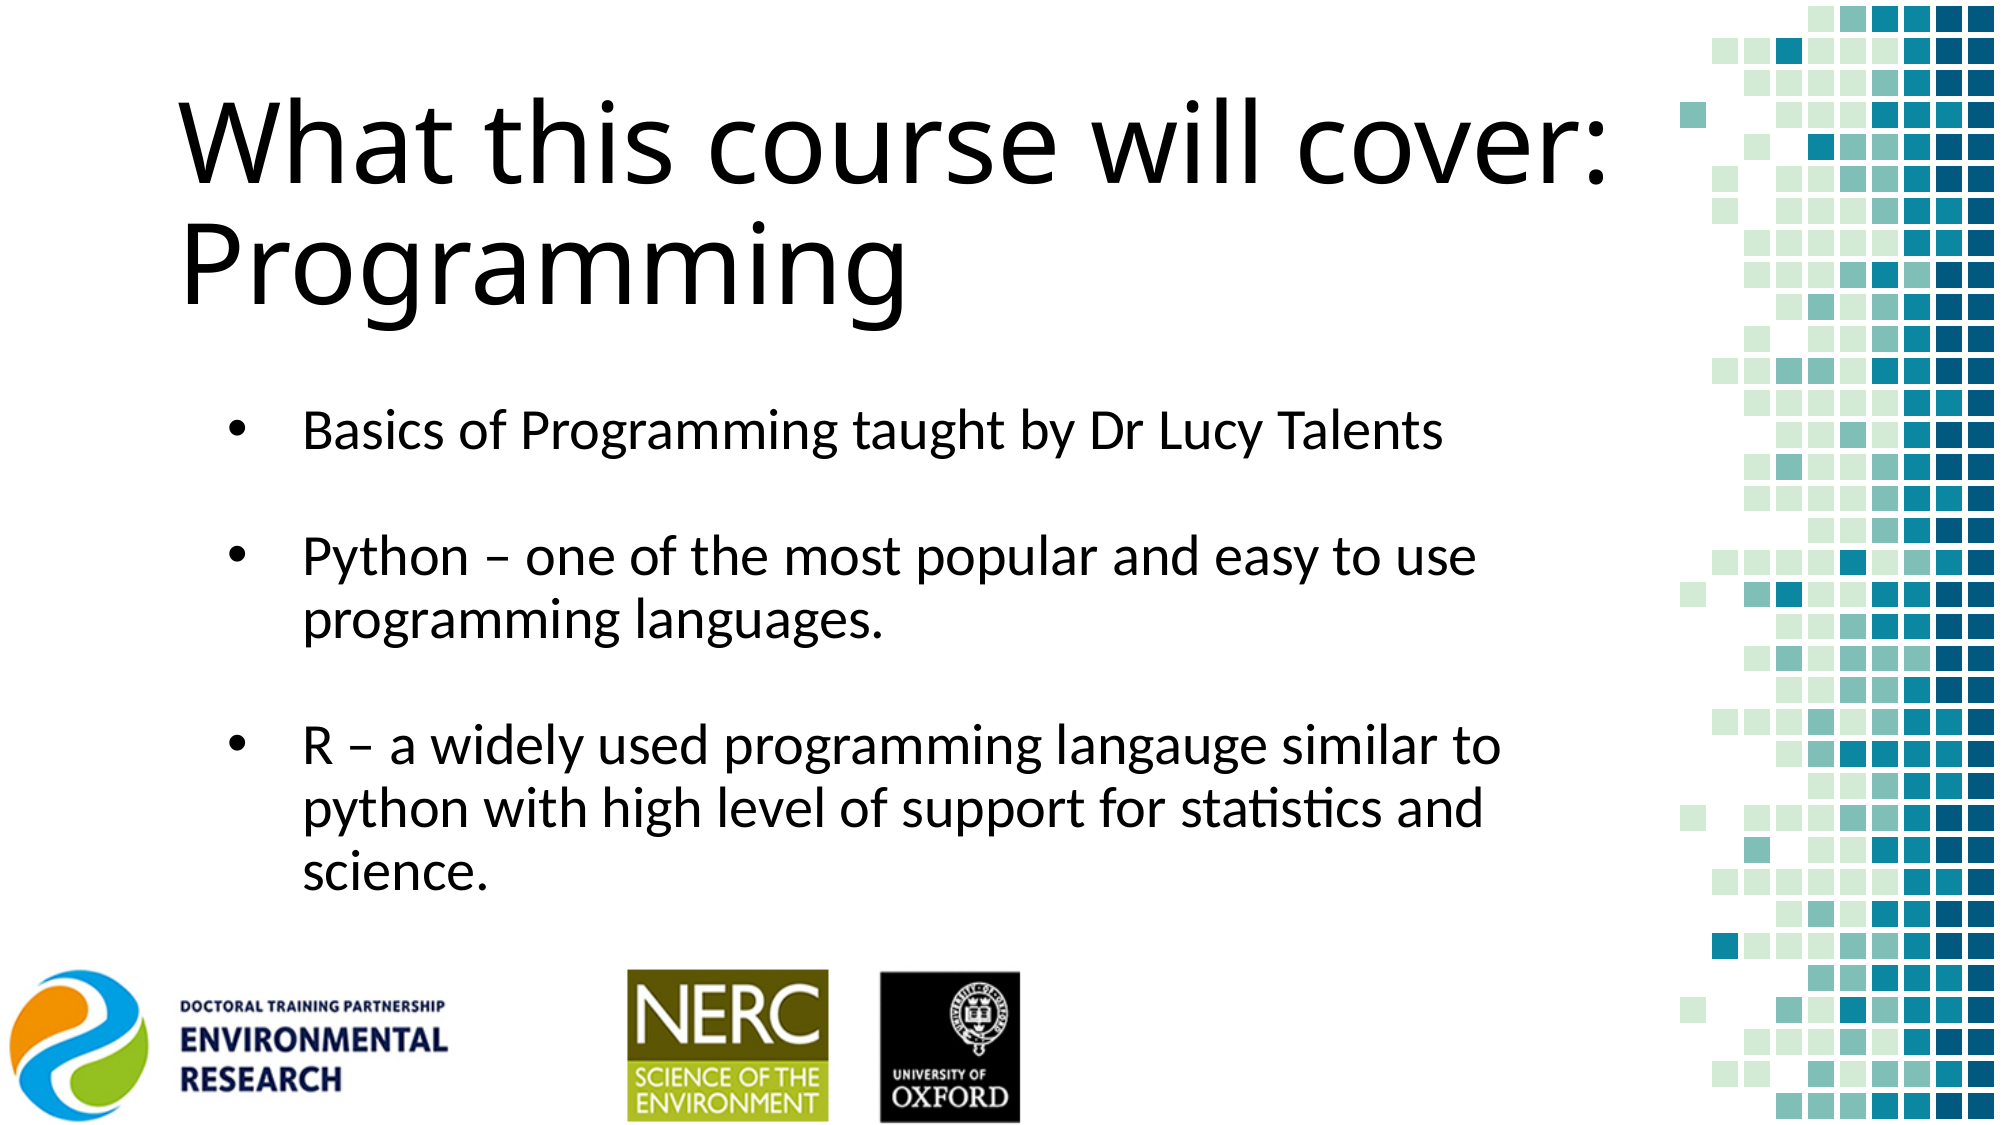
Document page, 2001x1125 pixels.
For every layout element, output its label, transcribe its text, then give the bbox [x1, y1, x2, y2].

list Basics of Programming taught by Dr Lucy Talents Python – one of the most popular and easy to use programming languages. R – a widely used programming langauge similar to python with high level of support for statistics and science. [157, 379, 1636, 964]
title What this course will cover: Programming [157, 161, 1636, 350]
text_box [0, 964, 1676, 1125]
